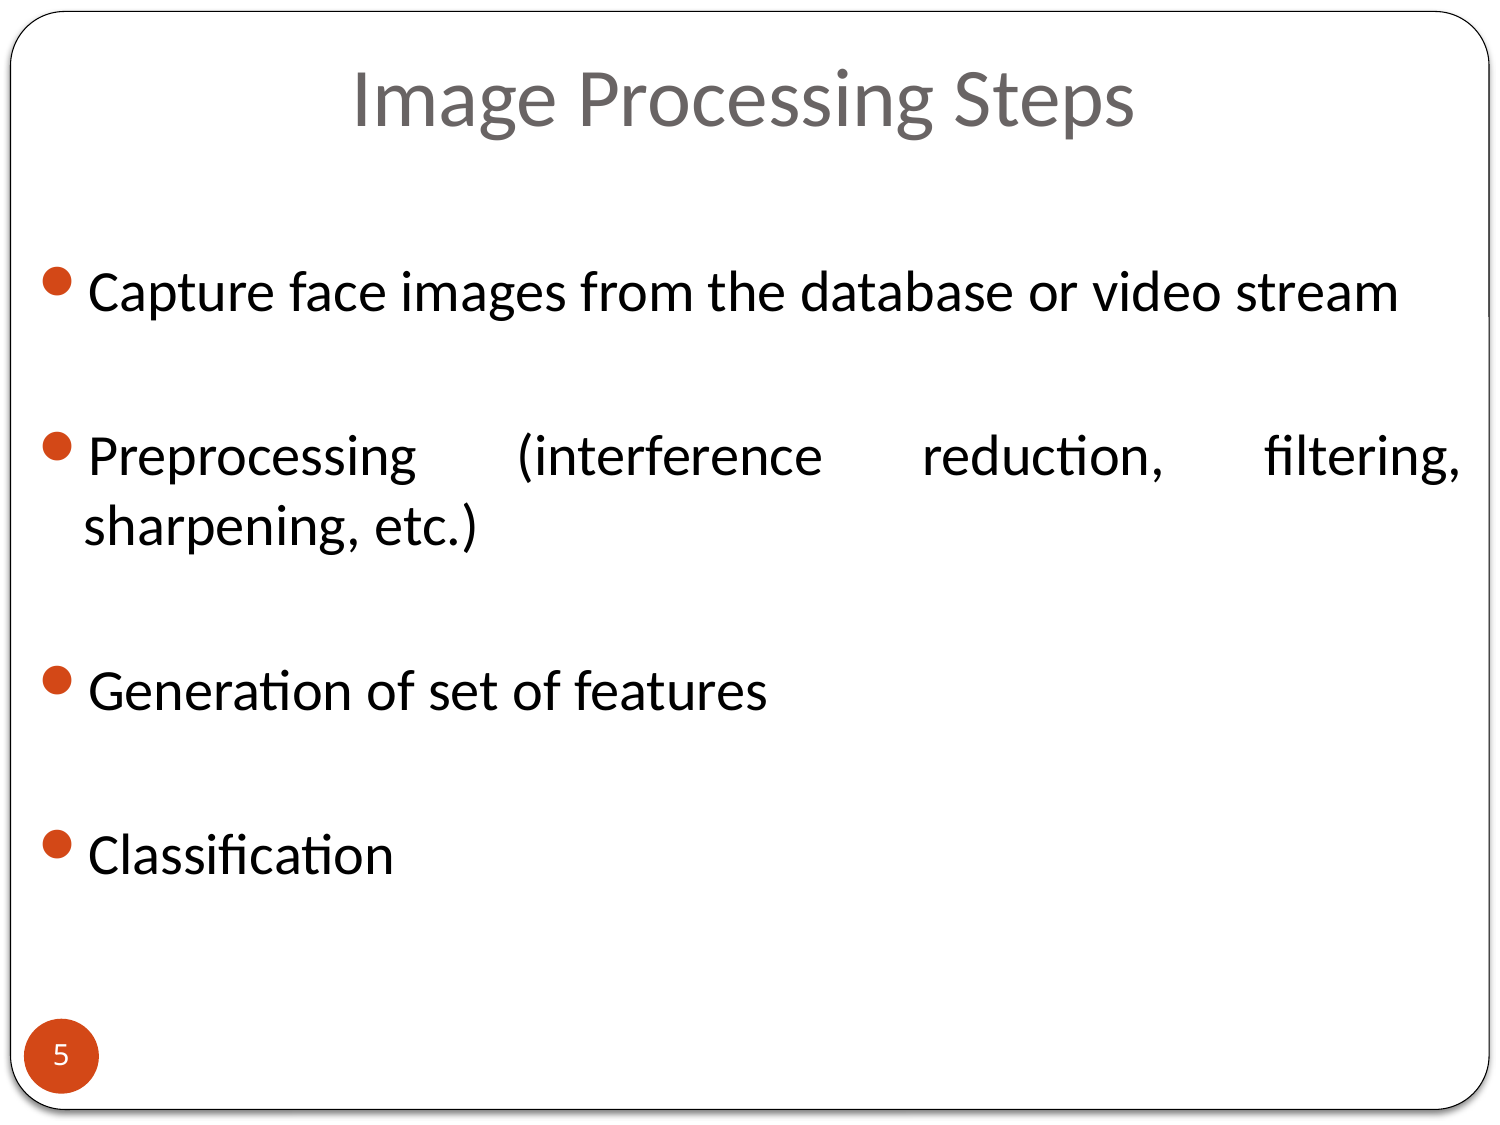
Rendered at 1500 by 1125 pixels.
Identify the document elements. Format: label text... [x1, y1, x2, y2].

list Capture face images from the database or video stream Preprocessing (interference reduction, filtering, sharpening, etc.) Generation of set of features Classification [24, 245, 1477, 1014]
title Image Processing Steps [17, 30, 1471, 159]
slide_number 5 [23, 1018, 99, 1094]
